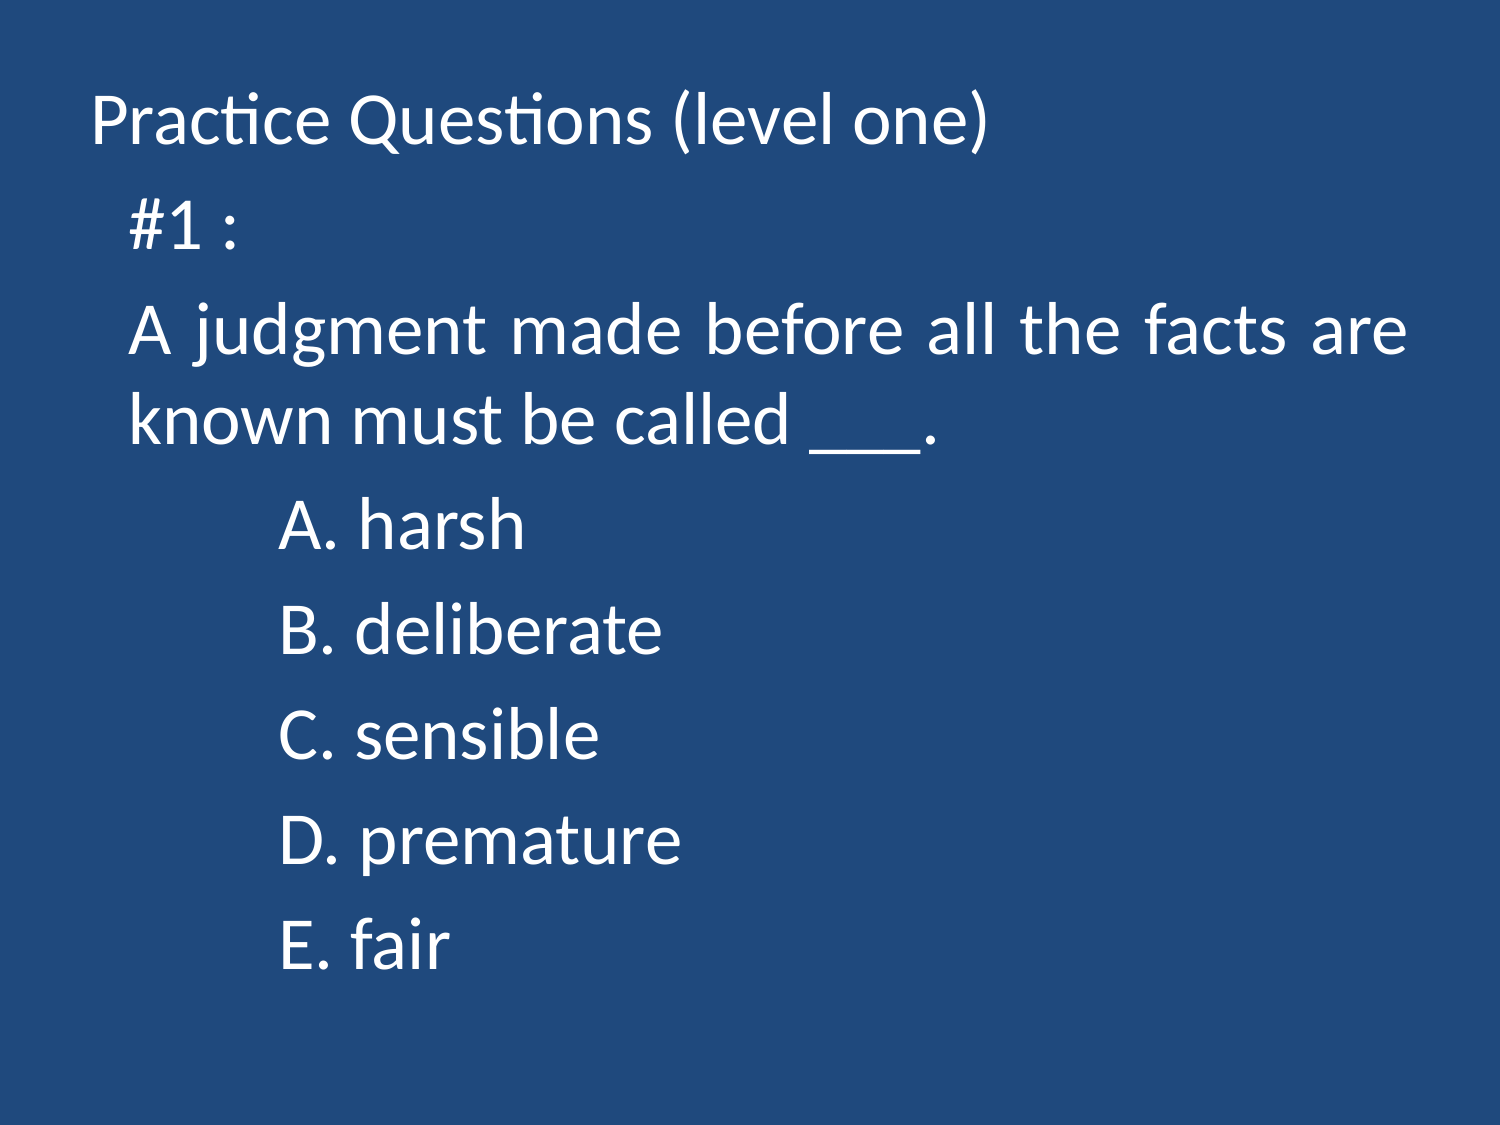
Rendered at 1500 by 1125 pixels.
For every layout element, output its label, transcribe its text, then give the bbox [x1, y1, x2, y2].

list Practice Questions (level one) #1 : A judgment made before all the facts are known must be called ___. A. harsh B. deliberate C. sensible D. premature E. fair [75, 62, 1425, 1038]
